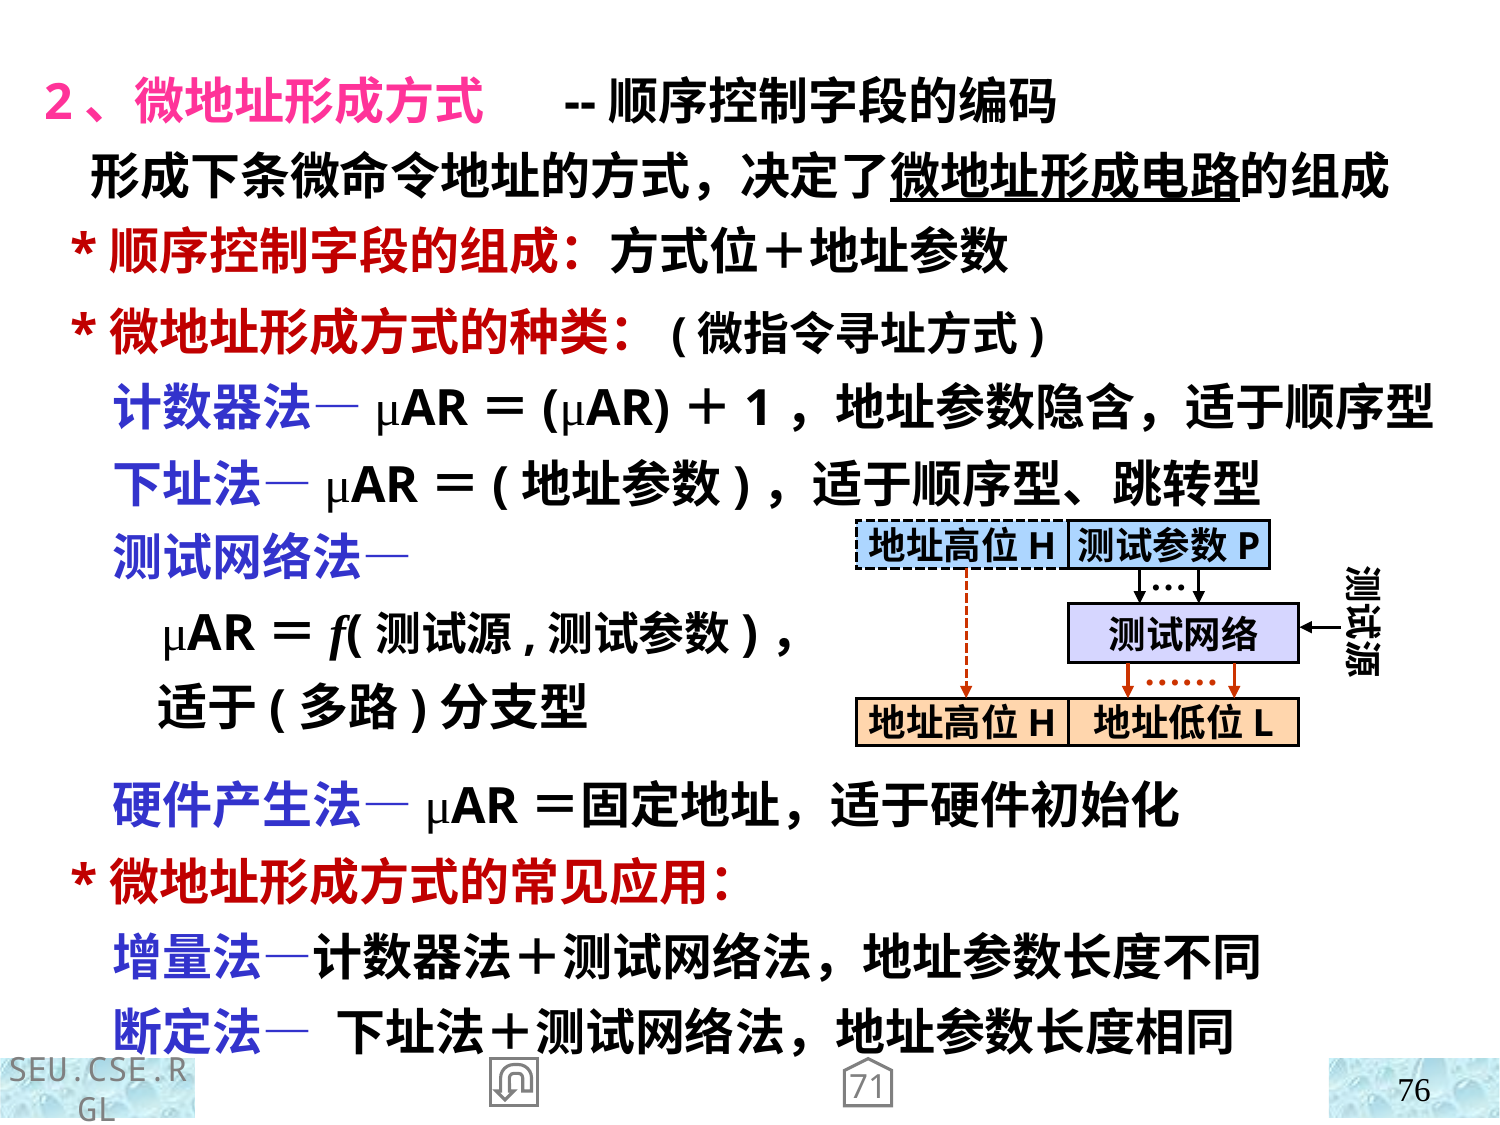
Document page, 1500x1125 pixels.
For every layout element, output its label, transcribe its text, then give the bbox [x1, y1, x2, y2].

text_box *微地址形成方式的种类：(微指令寻址方式) 计数器法—μAR＝(μAR)＋1，地址参数隐含，适于顺序型 [29, 277, 1471, 430]
text_box 2、微地址形成方式 --顺序控制字段的编码 形成下条微命令地址的方式，决定了微地址形成电路的组成 *顺序控制字段的组成：方式位＋地址参数 [29, 47, 1471, 277]
text_box [490, 1058, 538, 1106]
text_box 测试网络法— μAR＝f(测试源,测试参数)， 适于(多路)分支型 [29, 502, 880, 743]
text_box 71 [844, 1058, 892, 1106]
text_box [856, 520, 1389, 746]
text_box 硬件产生法—μAR＝固定地址，适于硬件初始化 [29, 751, 1471, 828]
slide_number 76 [1328, 1058, 1500, 1118]
text_box 下址法—μAR＝(地址参数)，适于顺序型、跳转型 [29, 430, 1471, 520]
text_box *微地址形成方式的常见应用： 增量法—计数器法＋测试网络法，地址参数长度不同 断定法— 下址法＋测试网络法，地址参数长度相同 [29, 828, 1471, 1068]
text_box [0, 1058, 195, 1118]
